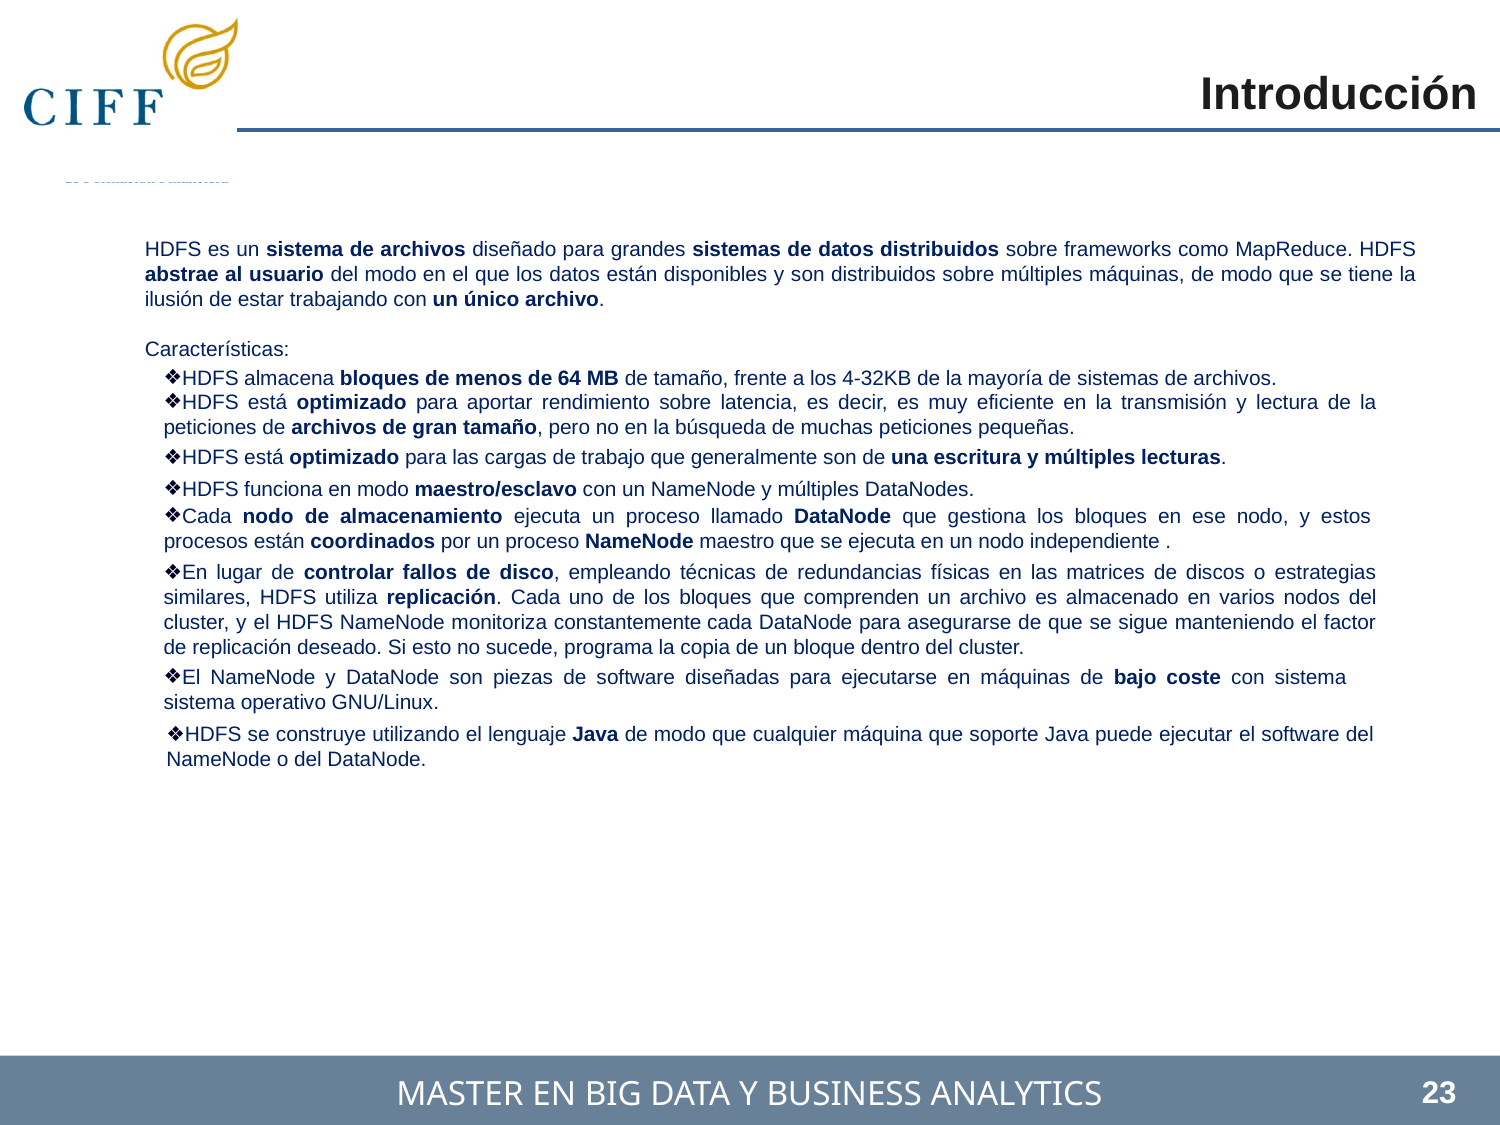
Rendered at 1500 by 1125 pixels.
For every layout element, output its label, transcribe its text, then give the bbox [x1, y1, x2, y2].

text_box El NameNode y DataNode son piezas de software diseñadas para ejecutarse en máquinas de bajo coste con sistema sistema operativo GNU/Linux. [73, 648, 1362, 725]
picture [24, 17, 238, 129]
text_box HDFS funciona en modo maestro/esclavo con un NameNode y múltiples DataNodes. [73, 460, 1392, 517]
text_box ‹#› [1385, 1064, 1493, 1121]
list HDFS es un sistema de archivos diseñado para grandes sistemas de datos distribuidos sobre frameworks como MapReduce. HDFS abstrae al usuario del modo en el que los datos están disponibles y son distribuidos sobre múltiples máquinas, de modo que se tiene la ilusión de estar trabajando con un único archivo. [73, 198, 1431, 316]
text_box Cada nodo de almacenamiento ejecuta un proceso llamado DataNode que gestiona los bloques en ese nodo, y estos procesos están coordinados por un proceso NameNode maestro que se ejecuta en un nodo independiente . [73, 487, 1386, 543]
text_box HDFS está optimizado para las cargas de trabajo que generalmente son de una escritura y múltiples lecturas. [73, 428, 1392, 460]
text_box HDFS se construye utilizando el lenguaje Java de modo que cualquier máquina que soporte Java puede ejecutar el software del NameNode o del DataNode. [76, 705, 1389, 800]
text_box Características: HDFS almacena bloques de menos de 64 MB de tamaño, frente a los 4-32KB de la mayoría de sistemas de archivos. [73, 320, 1392, 373]
text_box Introducción [260, 55, 1493, 244]
text_box En lugar de controlar fallos de disco, empleando técnicas de redundancias físicas en las matrices de discos o estrategias similares, HDFS utiliza replicación. Cada uno de los bloques que comprenden un archivo es almacenado en varios nodos del cluster, y el HDFS NameNode monitoriza constantemente cada DataNode para asegurarse de que se sigue manteniendo el factor de replicación deseado. Si esto no sucede, programa la copia de un bloque dentro del cluster. [73, 543, 1392, 661]
text_box HDFS está optimizado para aportar rendimiento sobre latencia, es decir, es muy eficiente en la transmisión y lectura de la peticiones de archivos de gran tamaño, pero no en la búsqueda de muchas peticiones pequeñas. [73, 373, 1392, 428]
